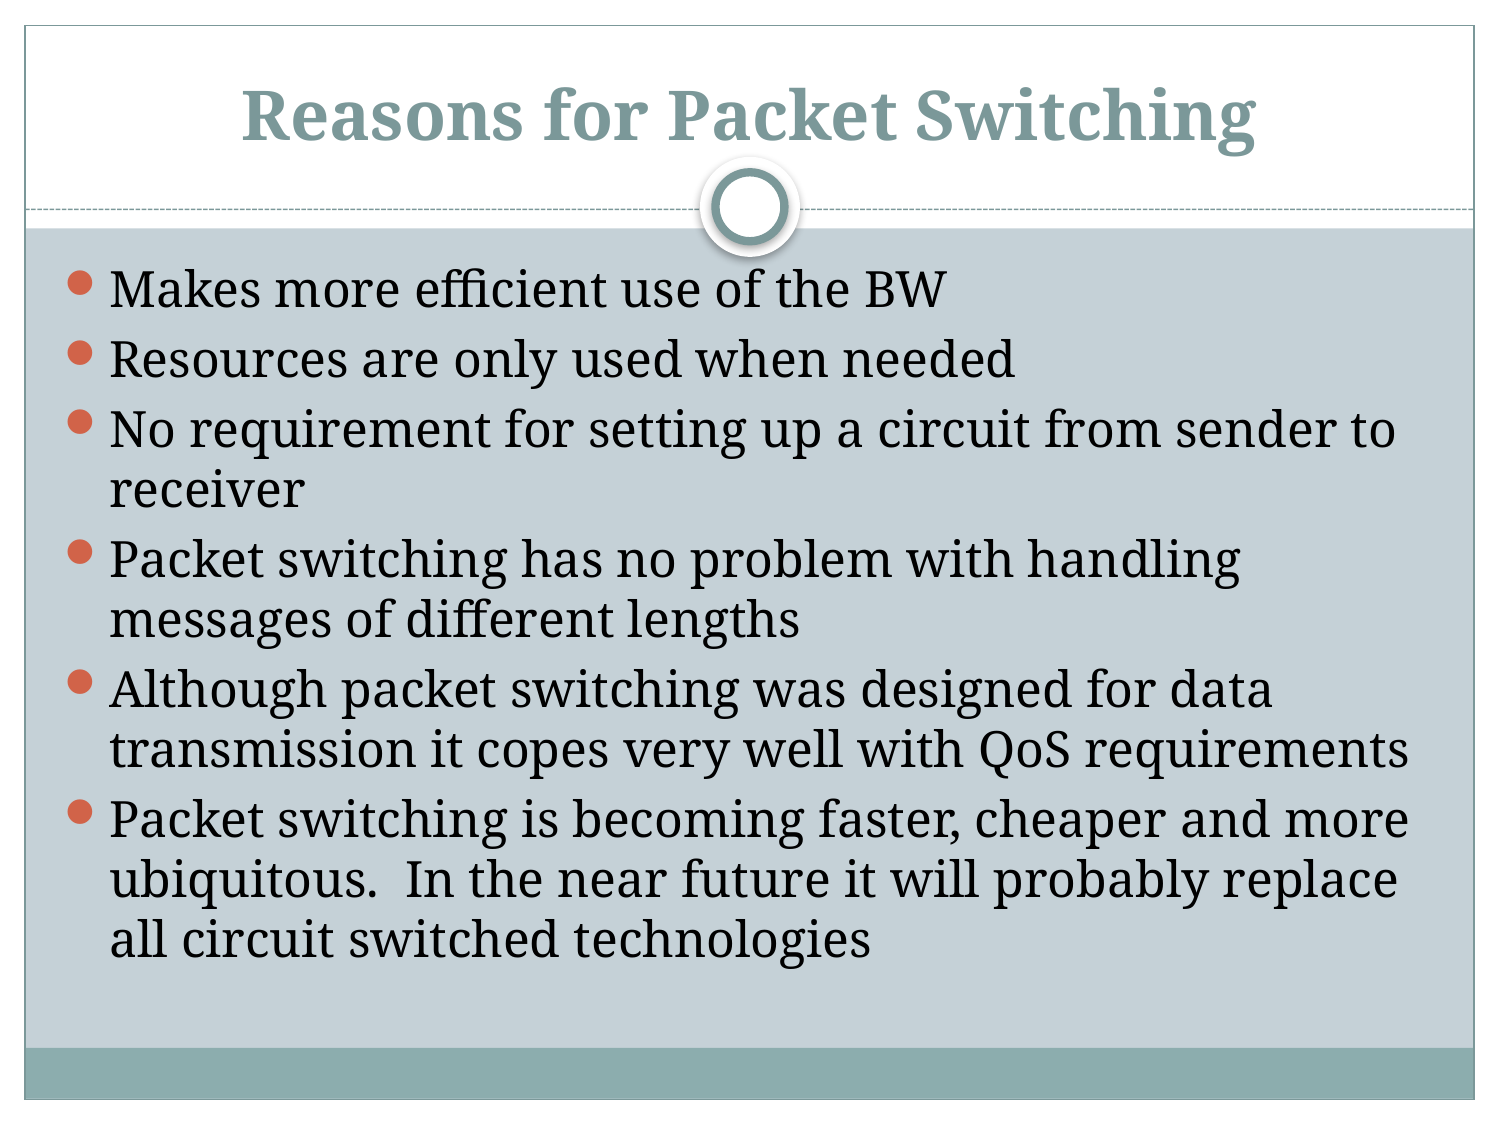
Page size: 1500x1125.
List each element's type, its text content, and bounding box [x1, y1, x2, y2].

title Reasons for Packet Switching [49, 37, 1450, 162]
list Makes more efficient use of the BW Resources are only used when needed No requirement for setting up a circuit from sender to receiver Packet switching has no problem with handling messages of different lengths Although packet switching was designed for data transmission it copes very well with QoS requirements Packet switching is becoming faster, cheaper and more ubiquitous. In the near future it will probably replace all circuit switched technologies [49, 250, 1445, 1001]
